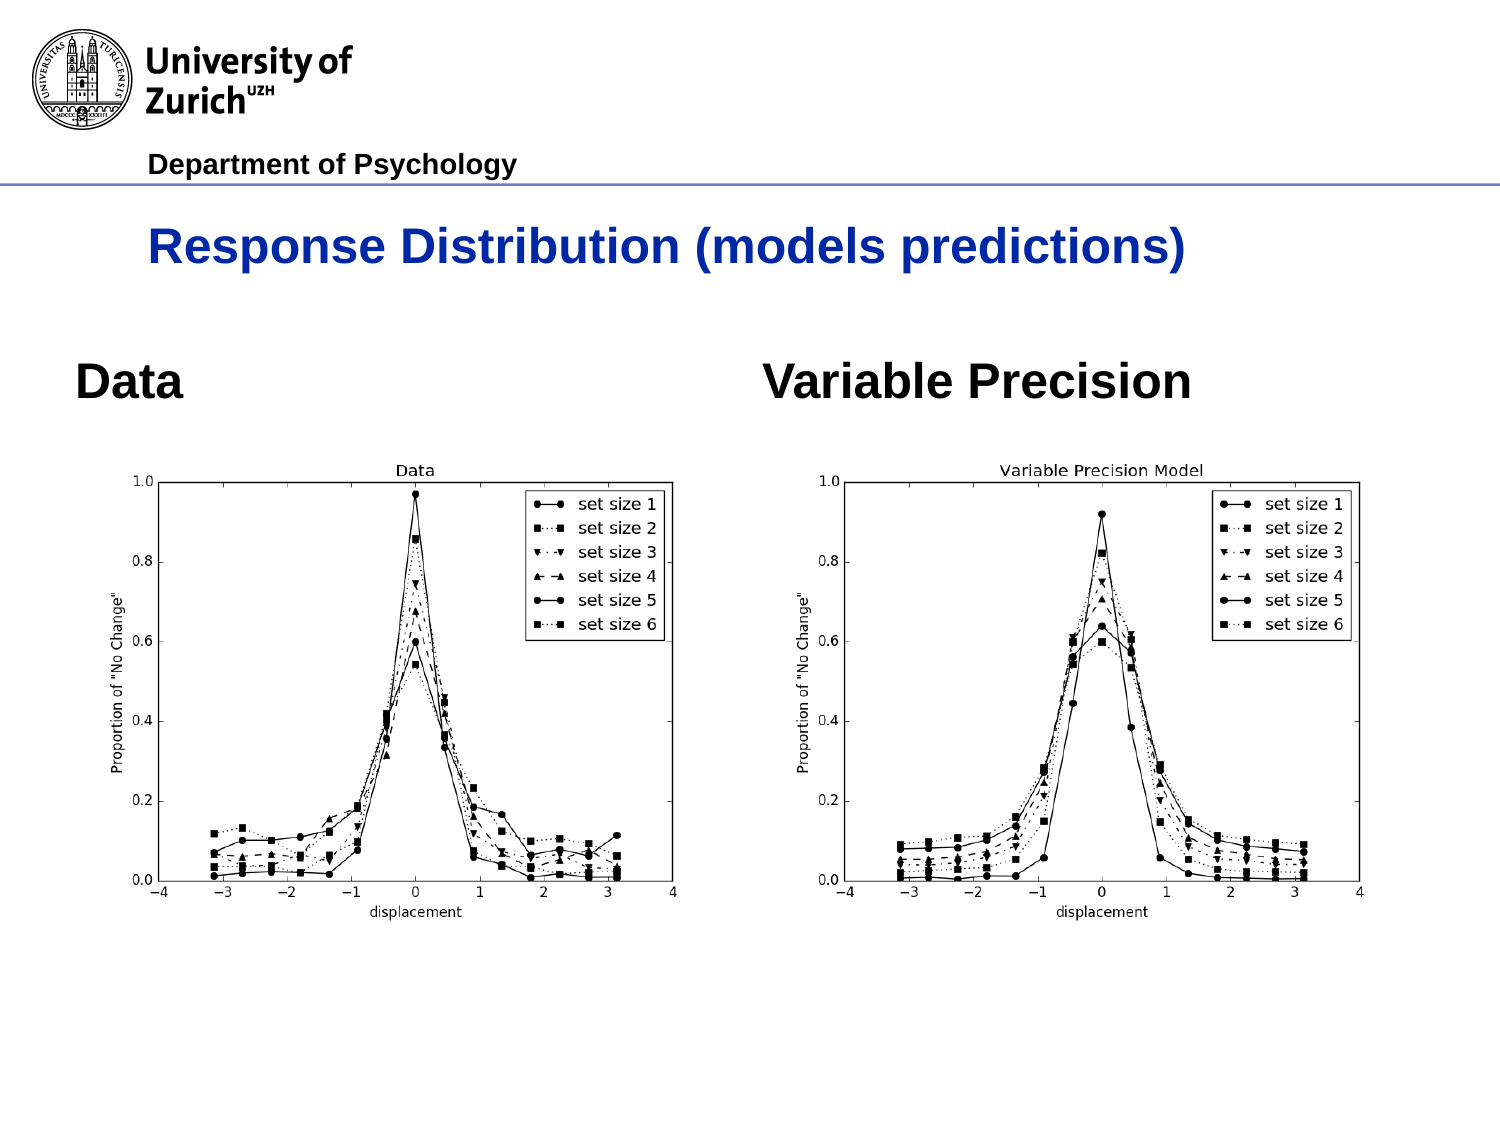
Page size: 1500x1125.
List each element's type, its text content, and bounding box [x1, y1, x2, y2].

picture [26, 23, 359, 136]
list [761, 431, 1426, 930]
title Response Distribution (models predictions) [147, 207, 1353, 291]
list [74, 432, 738, 930]
list Variable Precision [761, 303, 1426, 410]
list Data [74, 303, 738, 410]
